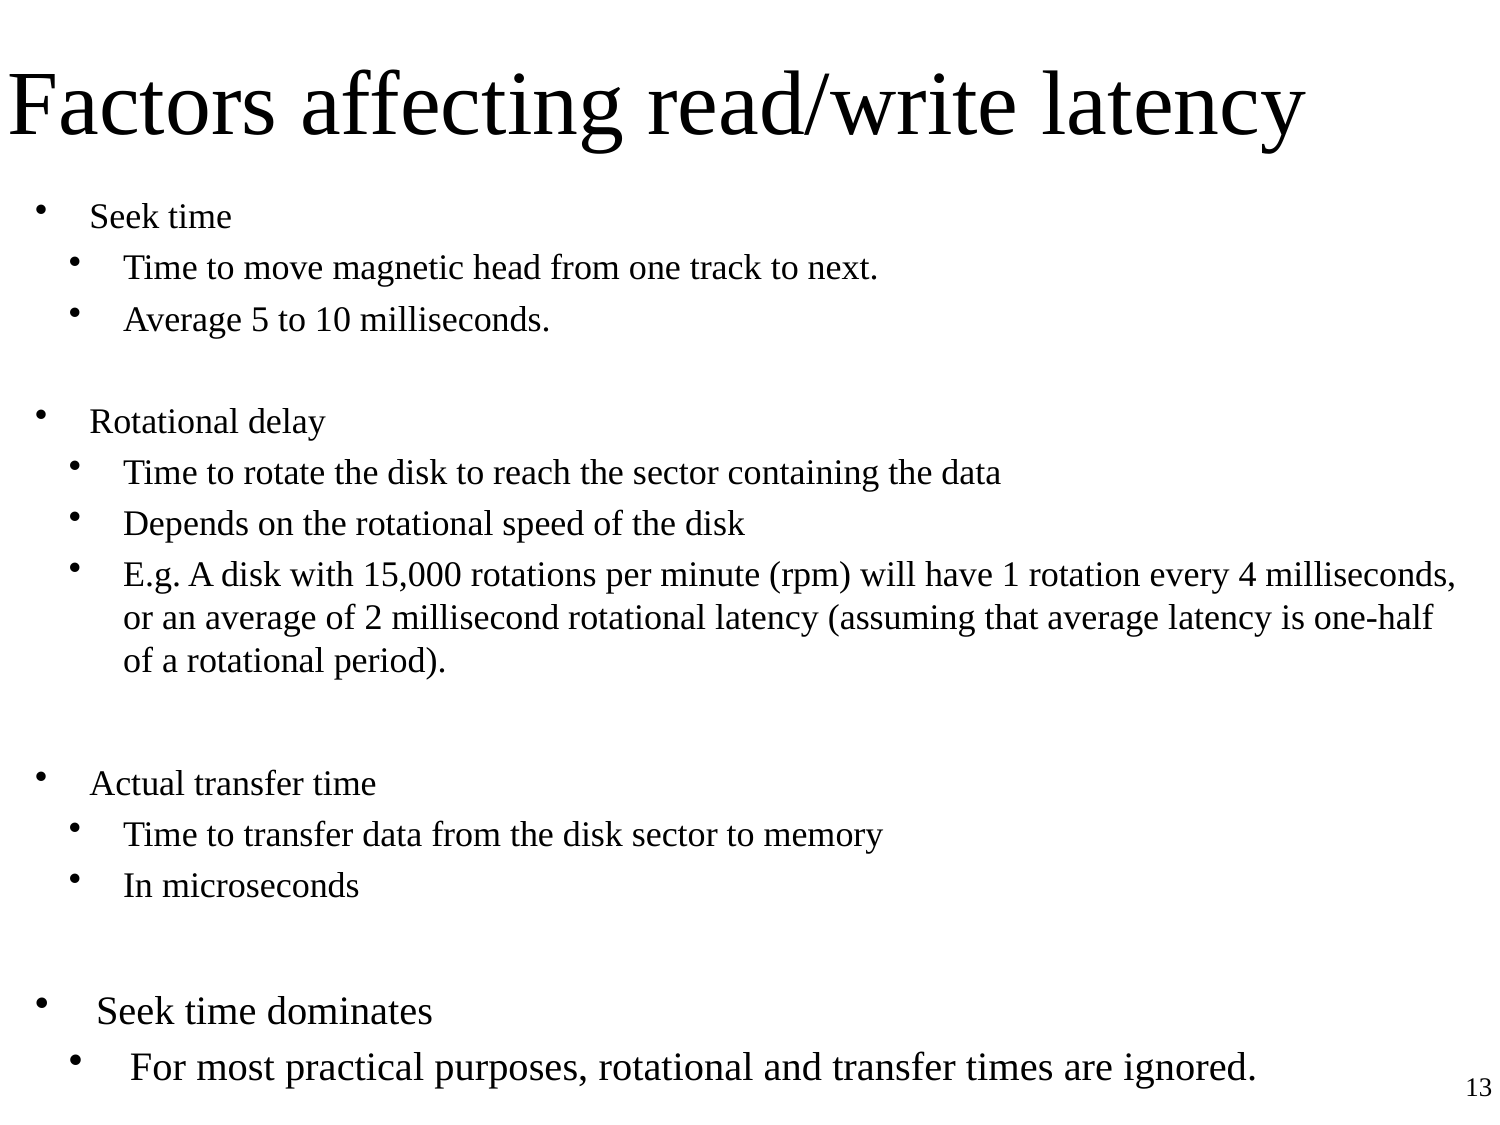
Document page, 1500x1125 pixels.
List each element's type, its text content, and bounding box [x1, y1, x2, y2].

list Seek time Time to move magnetic head from one track to next. Average 5 to 10 milliseconds. Rotational delay Time to rotate the disk to reach the sector containing the data Depends on the rotational speed of the disk E.g. A disk with 15,000 rotations per minute (rpm) will have 1 rotation every 4 milliseconds, or an average of 2 millisecond rotational latency (assuming that average latency is one-half of a rotational period). Actual transfer time Time to transfer data from the disk sector to memory In microseconds Seek time dominates For most practical purposes, rotational and transfer times are ignored. [27, 184, 1473, 1099]
title Factors affecting read/write latency [0, 0, 1500, 196]
slide_number 13 [1422, 1061, 1500, 1111]
